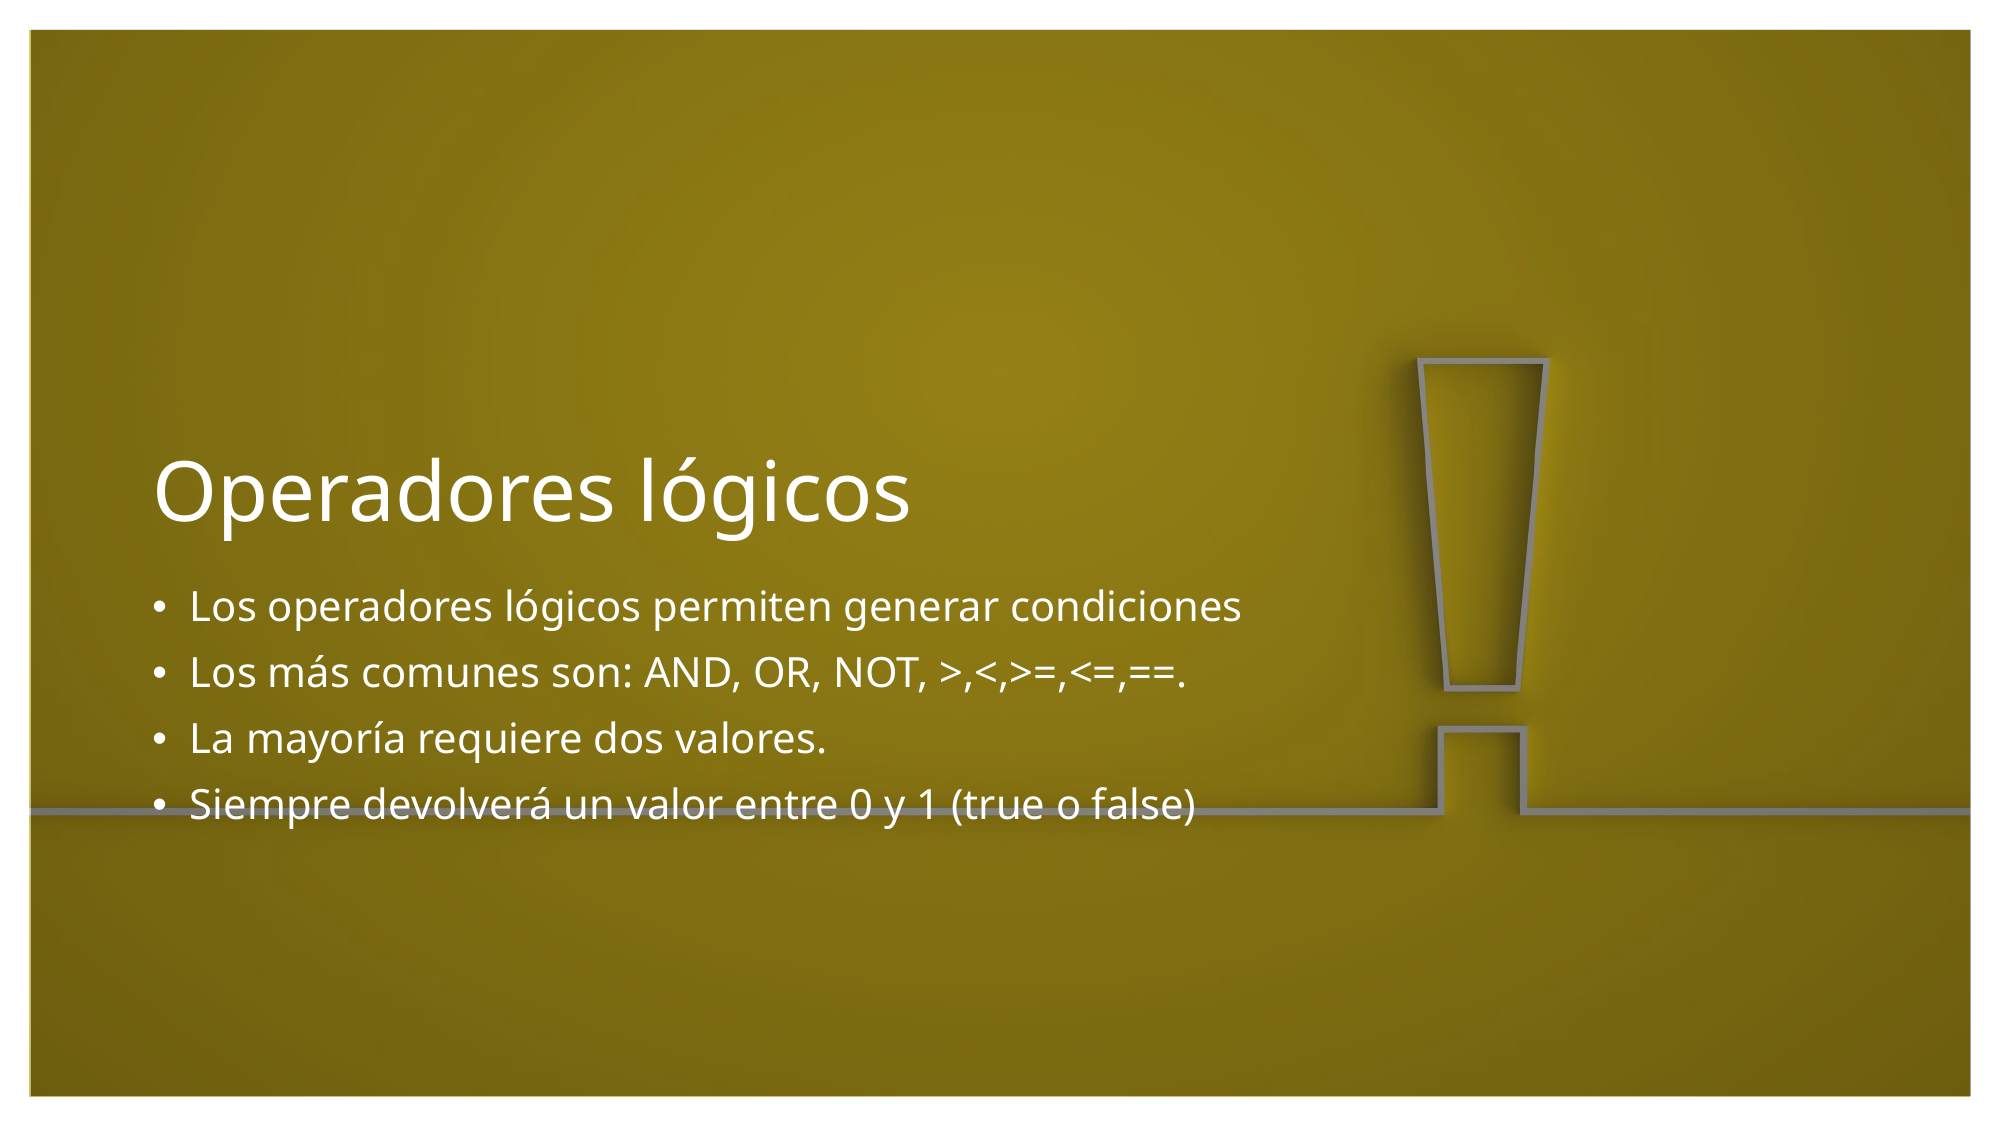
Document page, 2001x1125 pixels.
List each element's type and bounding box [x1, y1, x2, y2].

picture [29, 29, 1970, 1097]
text_box [0, 0, 2000, 1125]
